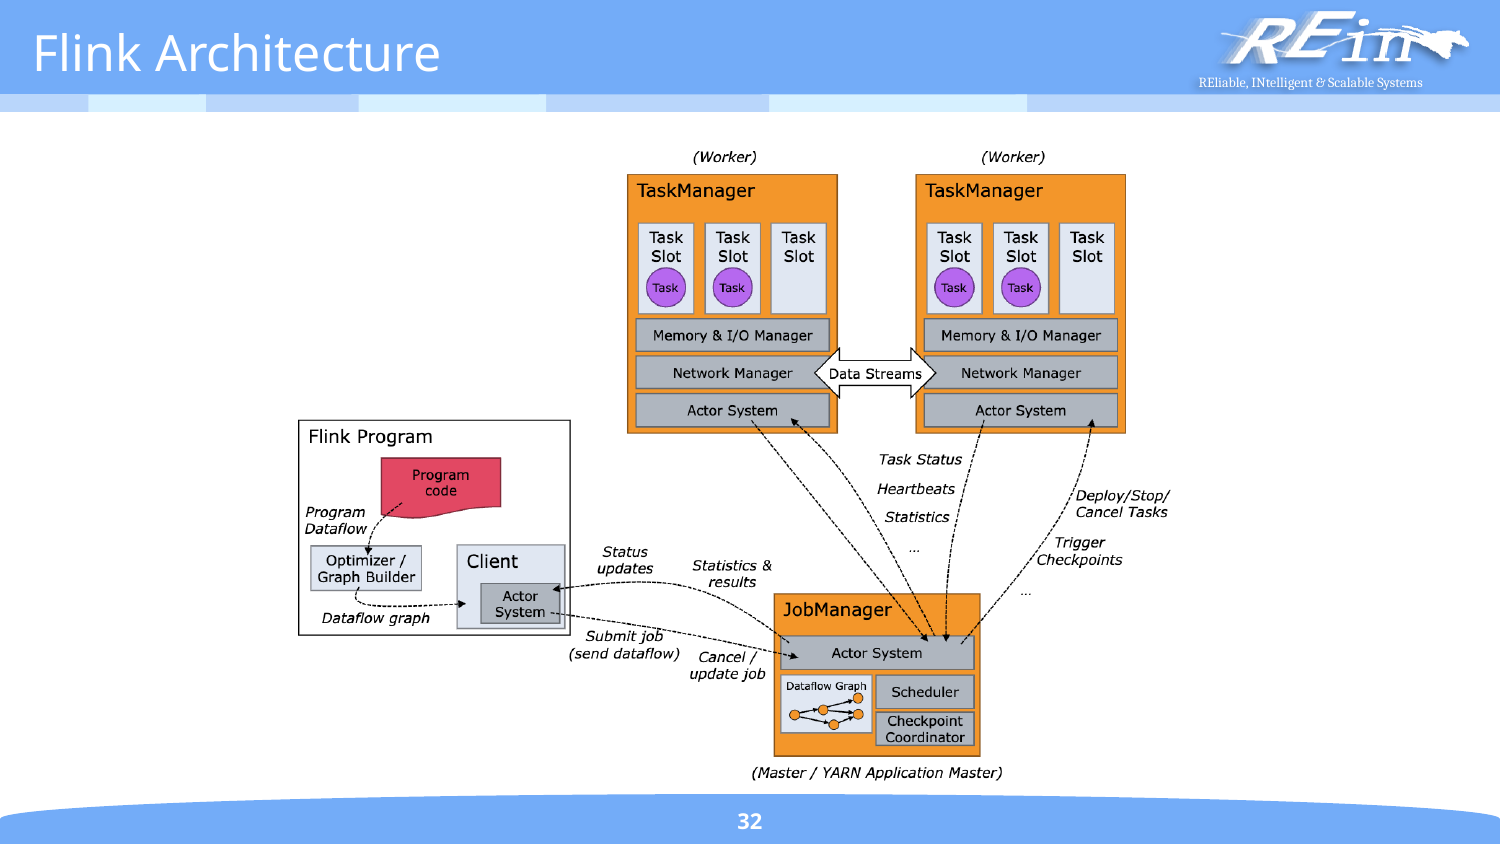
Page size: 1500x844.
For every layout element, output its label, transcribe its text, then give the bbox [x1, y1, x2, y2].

slide_number 32 [667, 802, 833, 842]
title Flink Architecture [17, 17, 1136, 86]
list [287, 138, 1190, 786]
